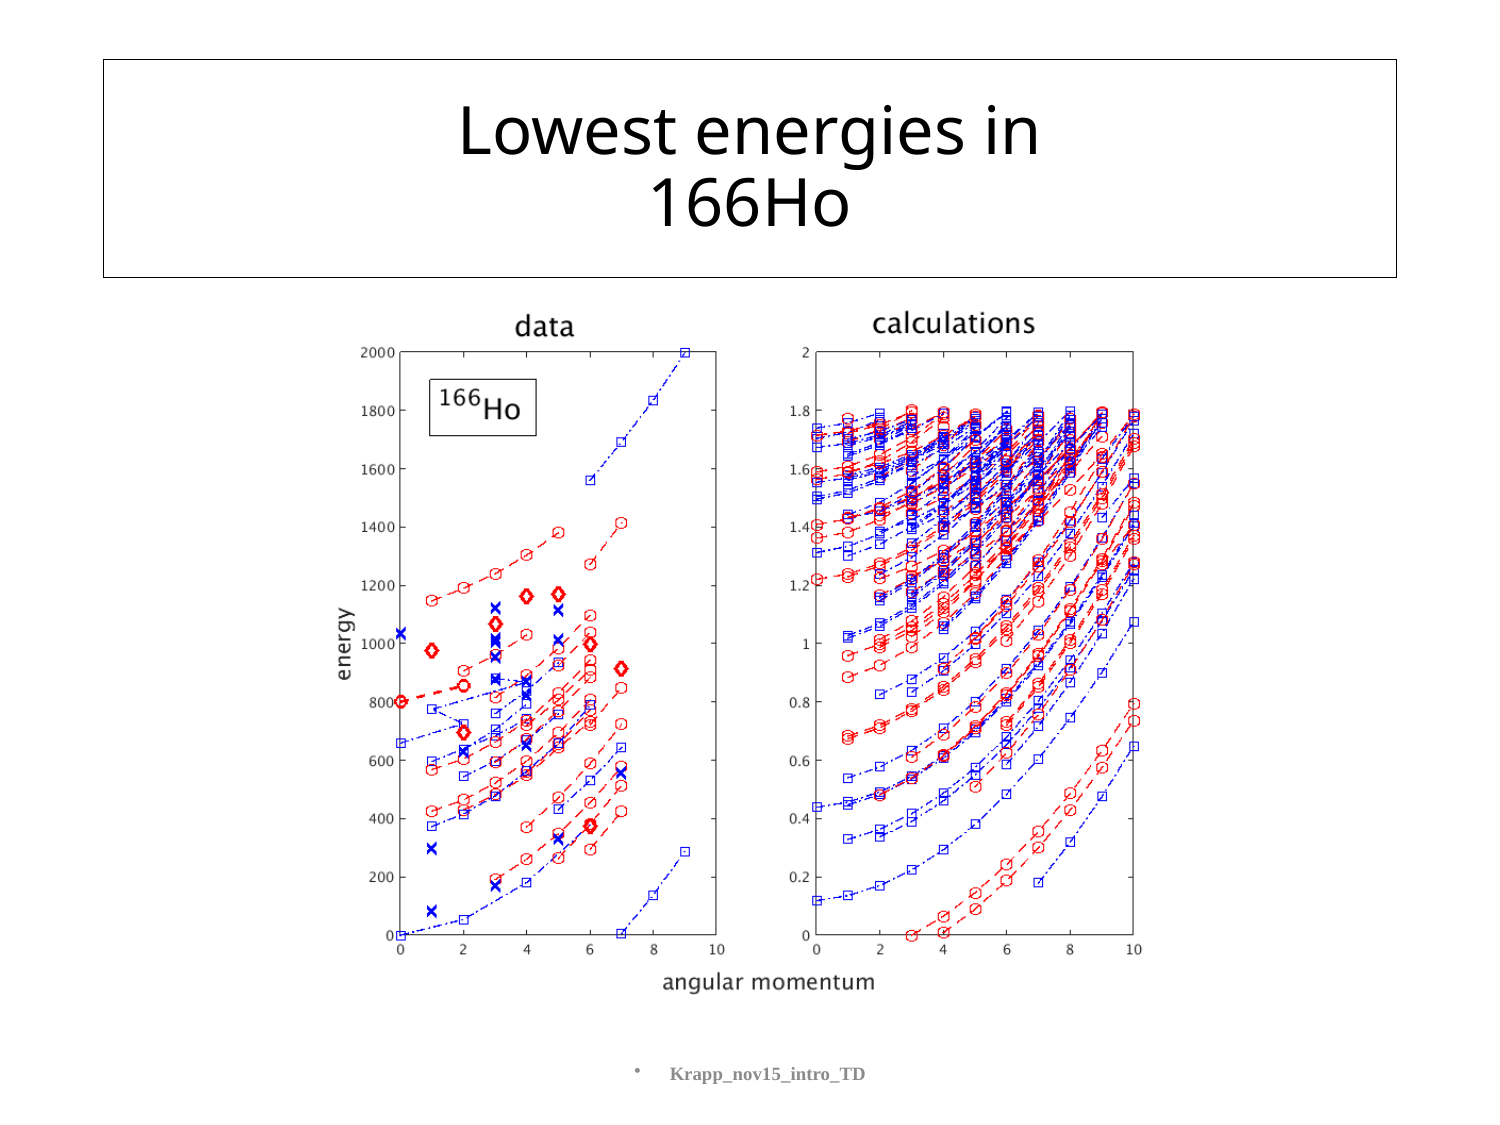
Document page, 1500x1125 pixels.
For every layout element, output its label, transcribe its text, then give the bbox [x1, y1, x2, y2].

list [277, 299, 1223, 1014]
title Lowest energies in 166Ho [103, 59, 1397, 278]
footer Krapp_nov15_intro_TD [496, 1042, 1004, 1103]
